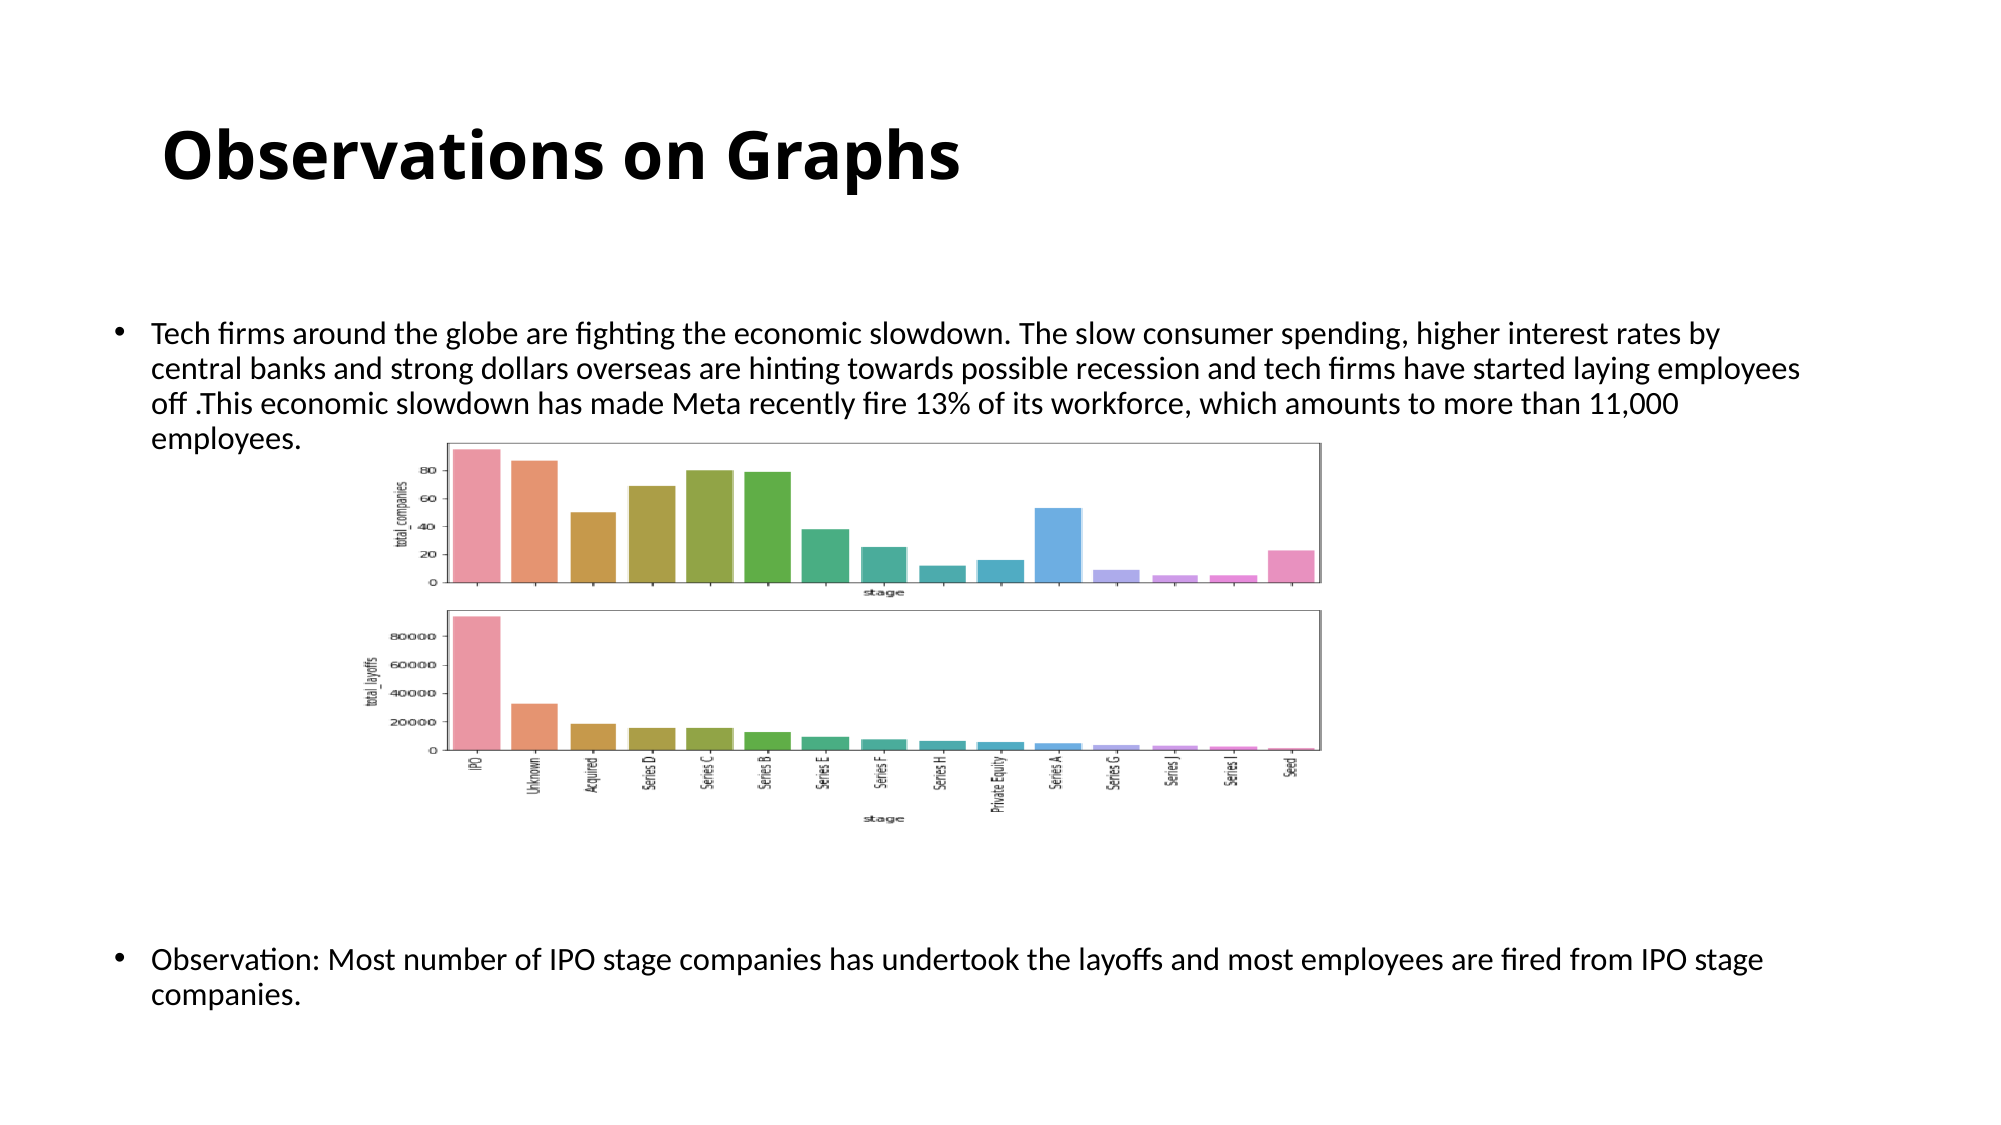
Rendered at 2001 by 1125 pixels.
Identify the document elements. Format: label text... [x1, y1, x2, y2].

title Observations on Graphs [146, 45, 1869, 270]
picture [335, 433, 1371, 829]
list Tech firms around the globe are fighting the economic slowdown. The slow consumer spending, higher interest rates by central banks and strong dollars overseas are hinting towards possible recession and tech firms have started laying employees off .This economic slowdown has made Meta recently fire 13% of its workforce, which amounts to more than 11,000 employees. Observation: Most number of IPO stage companies has undertook the layoffs and most employees are fired from IPO stage companies. [99, 308, 1825, 1023]
